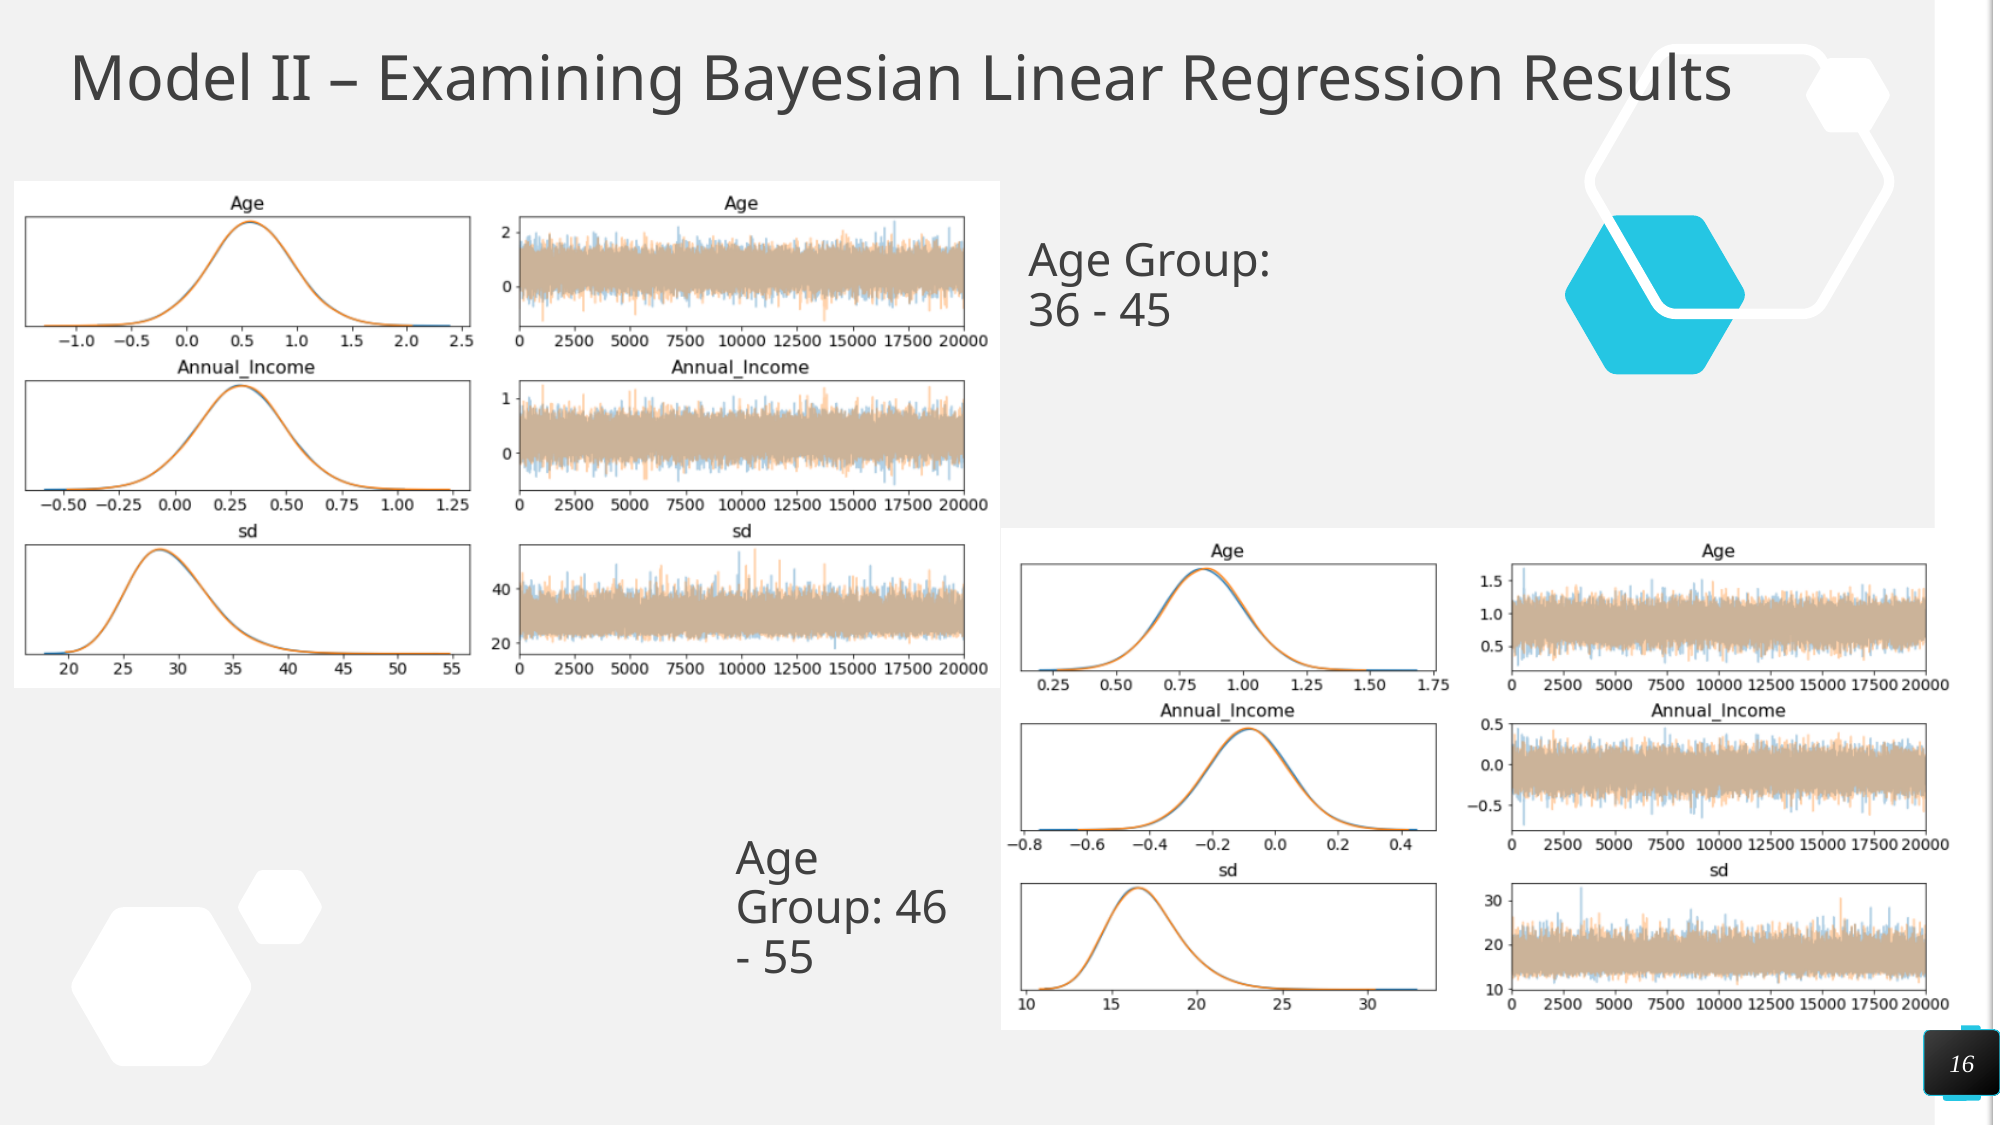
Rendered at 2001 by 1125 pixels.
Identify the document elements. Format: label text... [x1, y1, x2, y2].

title Model II – Examining Bayesian Linear Regression Results [69, 45, 1931, 117]
text_box Age Group: 46 - 55 [735, 873, 962, 945]
text_box Age Group: 36 - 45 [1028, 251, 1315, 323]
picture [1001, 528, 1961, 1030]
picture [14, 181, 1000, 688]
slide_number 16 [1923, 1029, 2000, 1096]
